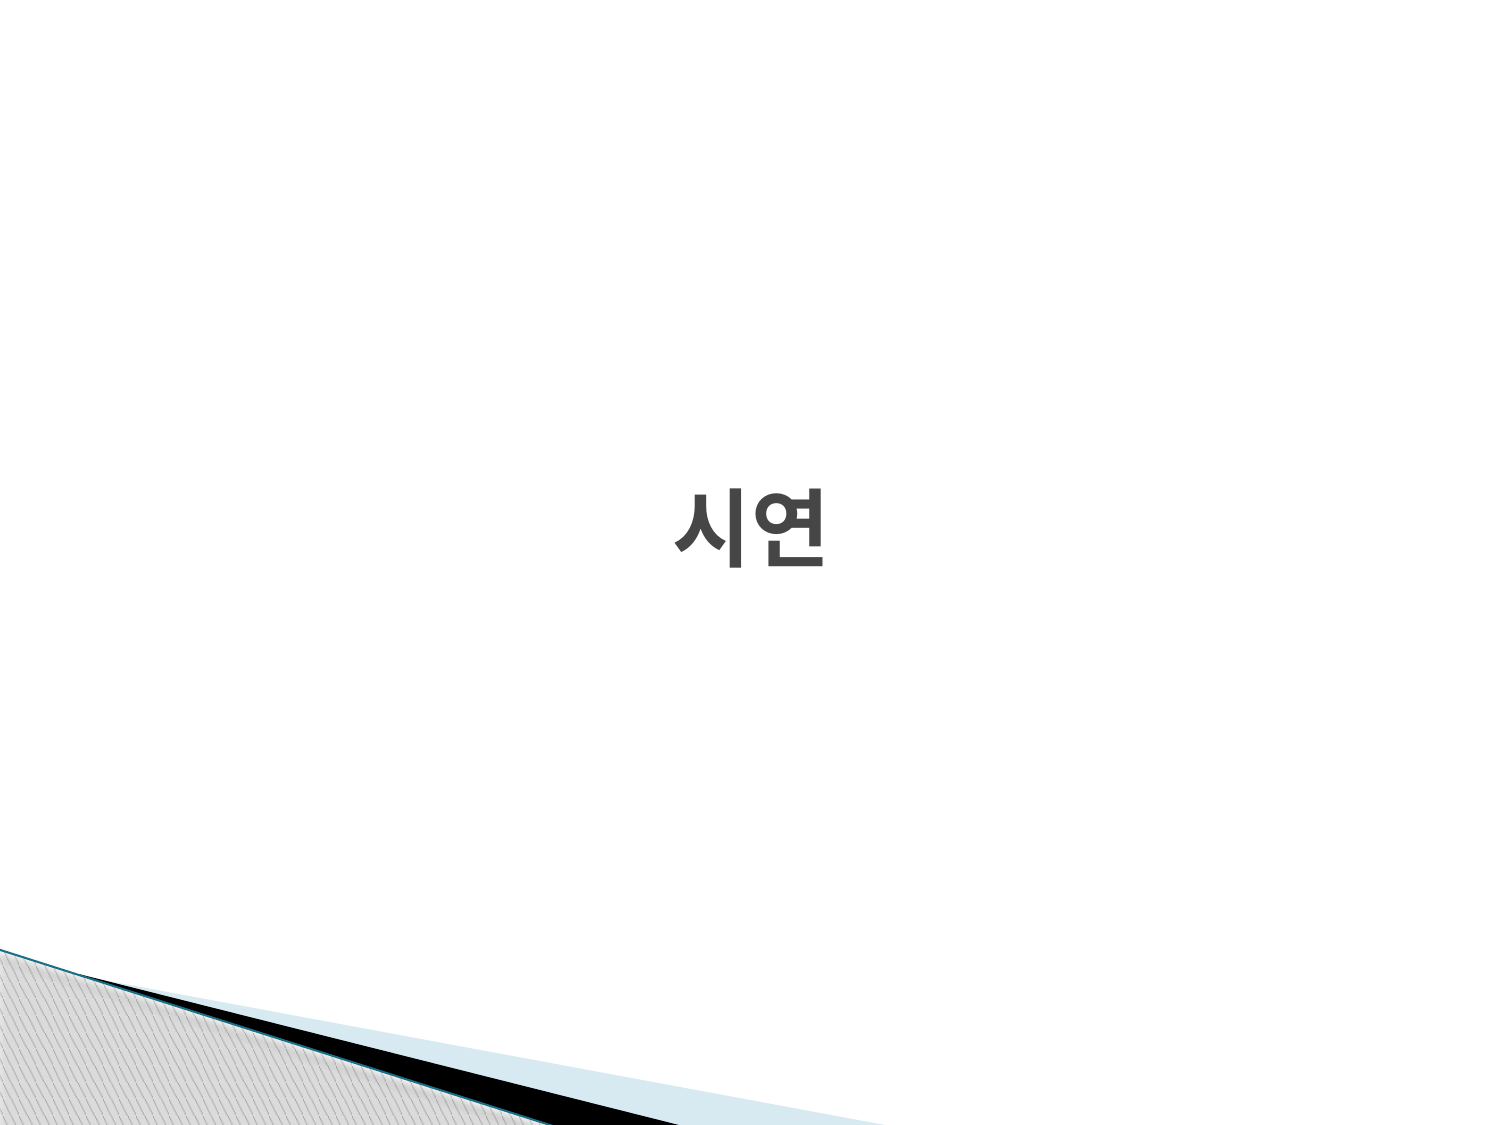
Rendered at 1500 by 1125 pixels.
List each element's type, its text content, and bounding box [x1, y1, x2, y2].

title 시연 [76, 432, 1427, 621]
